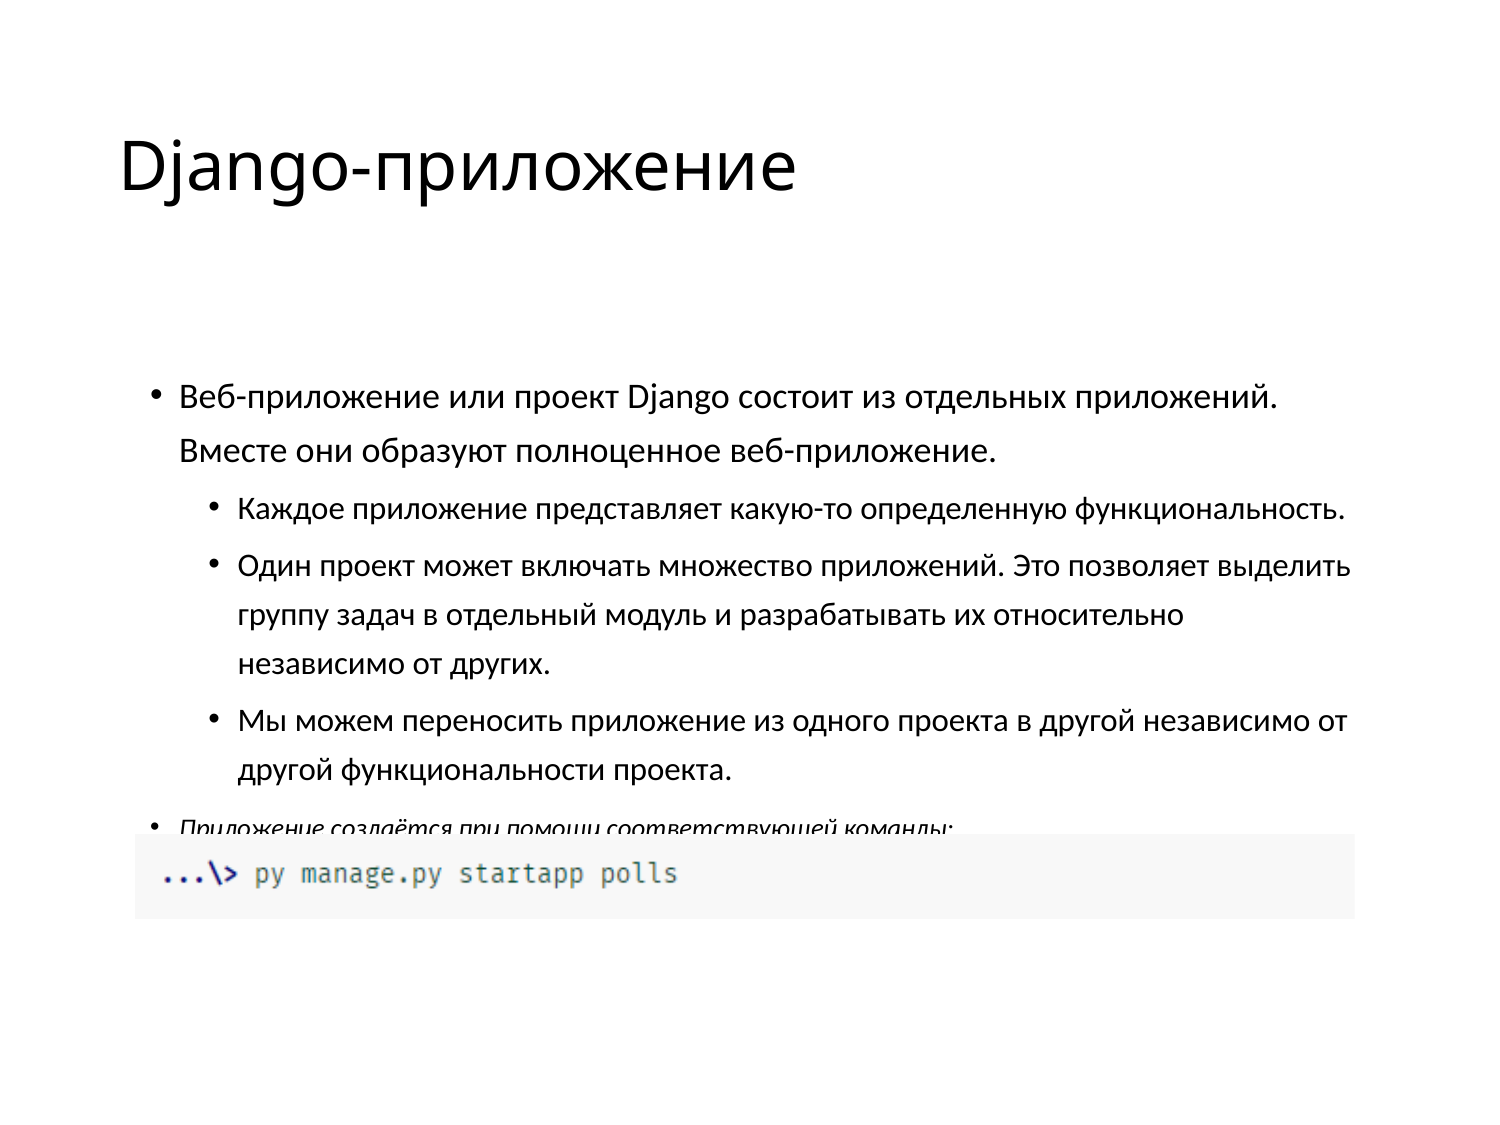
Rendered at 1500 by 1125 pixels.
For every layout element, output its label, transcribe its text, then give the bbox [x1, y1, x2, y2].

picture [134, 834, 1355, 919]
title Django-приложение [103, 59, 1397, 278]
list Веб-приложение или проект Django состоит из отдельных приложений. Вместе они образуют полноценное веб-приложение. Каждое приложение представляет какую-то определенную функциональность. Один проект может включать множество приложений. Это позволяет выделить группу задач в отдельный модуль и разрабатывать их относительно независимо от других. Мы можем переносить приложение из одного проекта в другой независимо от другой функциональности проекта. Приложение создаётся при помощи соответствующей команды: [135, 354, 1373, 863]
